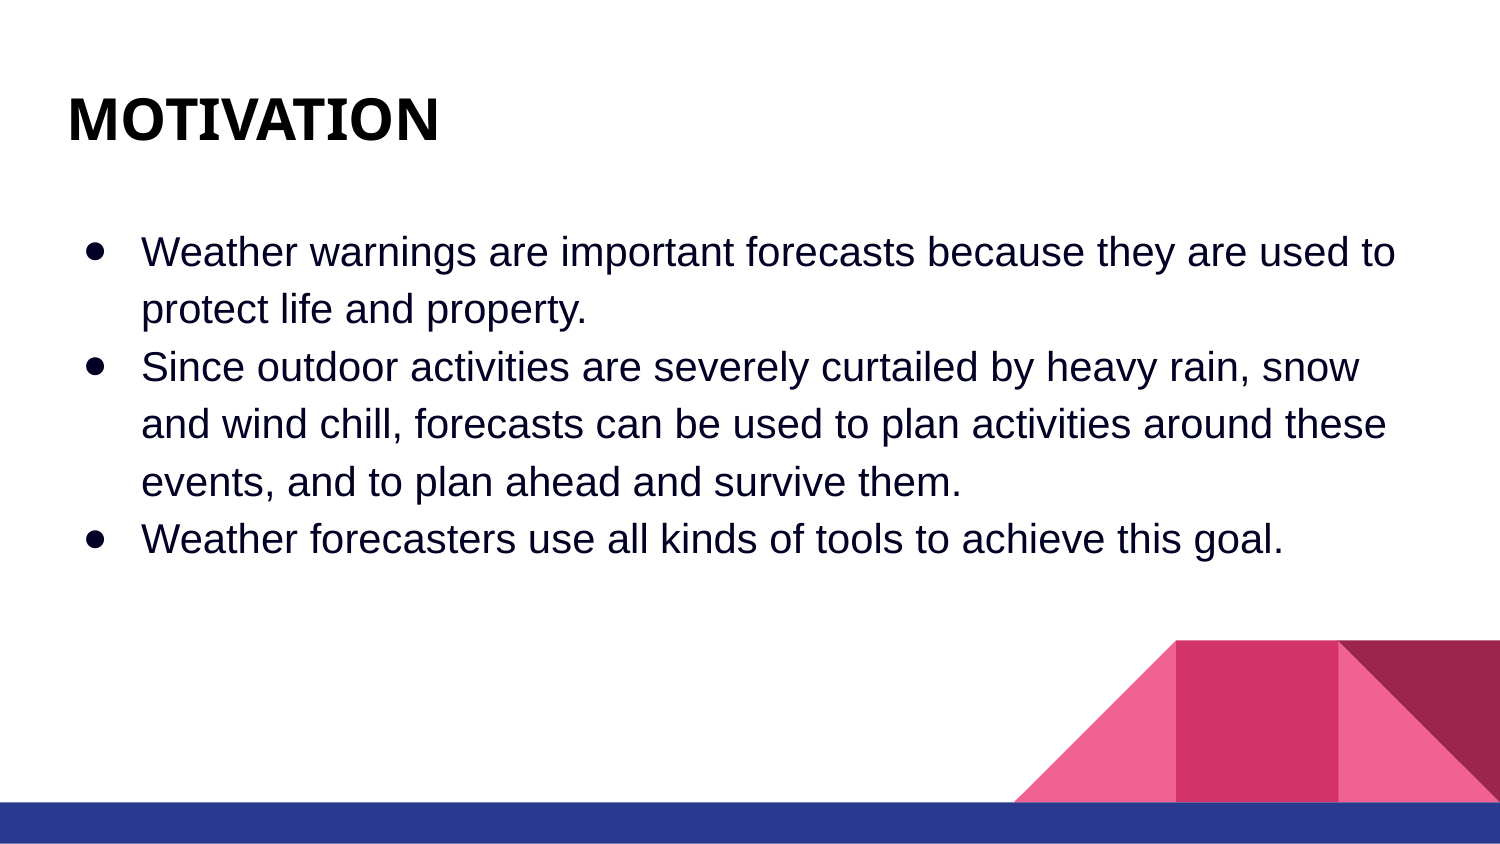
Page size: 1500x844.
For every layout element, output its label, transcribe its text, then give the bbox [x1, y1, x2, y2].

title MOTIVATION [51, 67, 1449, 167]
list Weather warnings are important forecasts because they are used to protect life and property. Since outdoor activities are severely curtailed by heavy rain, snow and wind chill, forecasts can be used to plan activities around these events, and to plan ahead and survive them. Weather forecasters use all kinds of tools to achieve this goal. [51, 201, 1449, 750]
